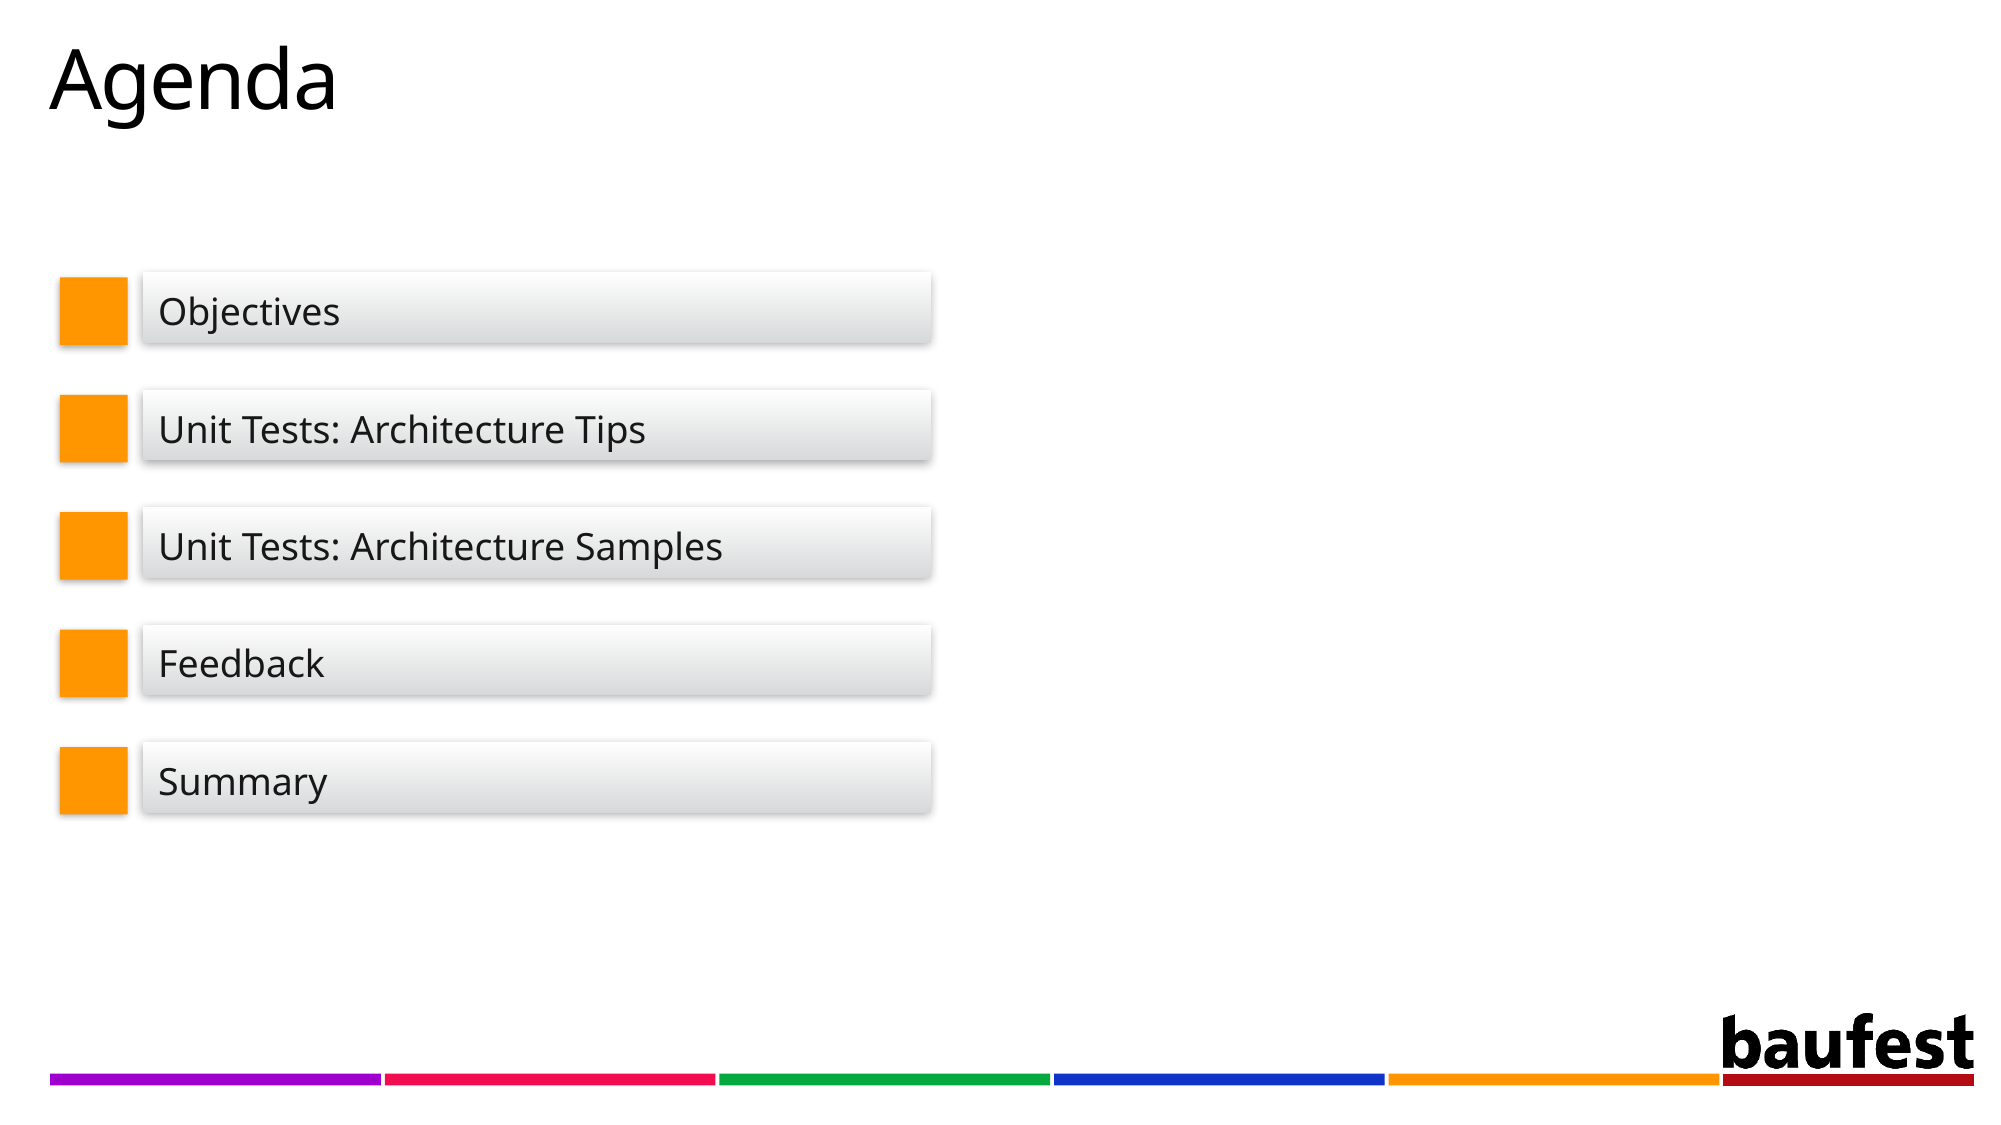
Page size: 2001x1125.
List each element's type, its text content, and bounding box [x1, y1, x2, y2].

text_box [59, 742, 932, 815]
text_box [59, 272, 932, 346]
picture [1723, 1013, 1974, 1086]
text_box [59, 507, 932, 580]
title Agenda [49, 37, 1952, 129]
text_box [59, 390, 932, 463]
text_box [59, 624, 932, 698]
